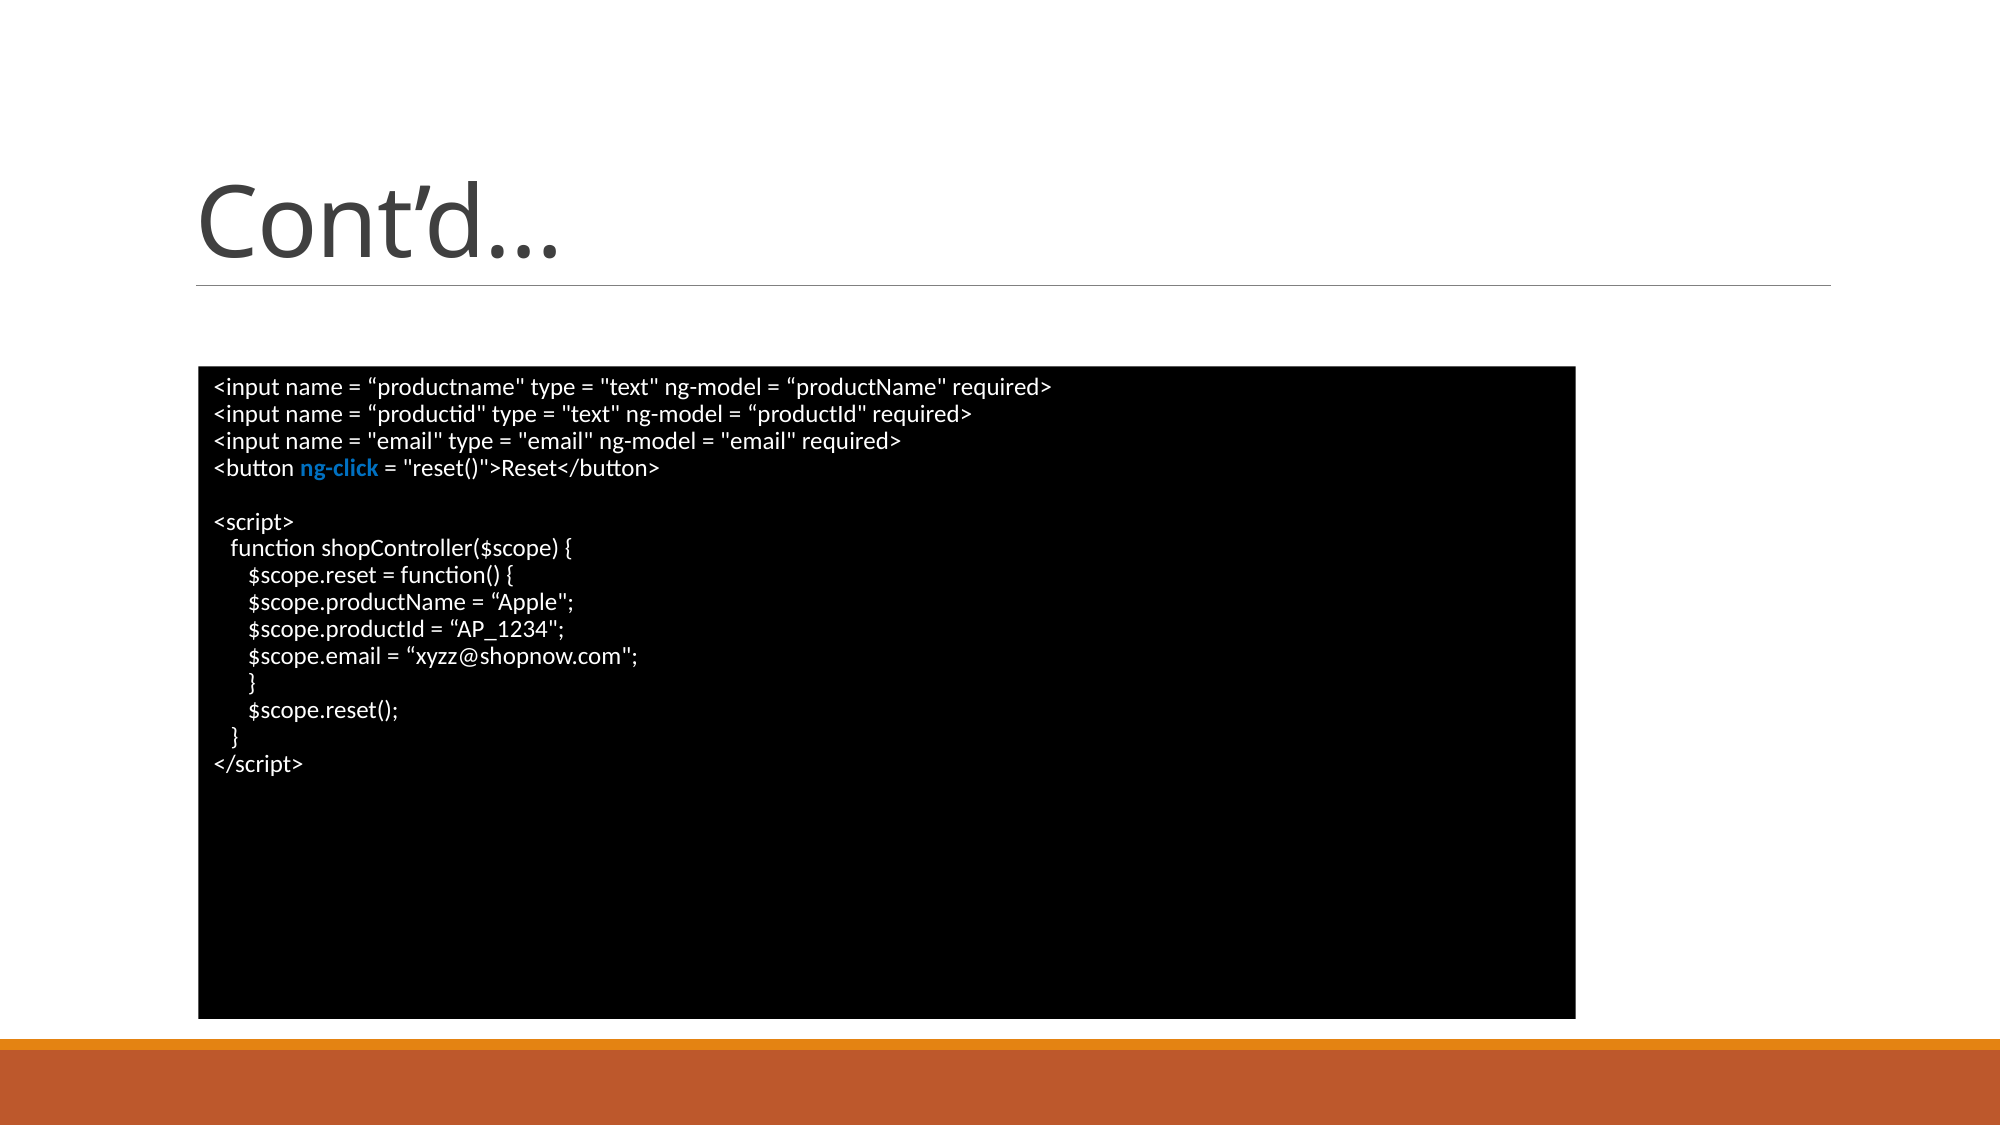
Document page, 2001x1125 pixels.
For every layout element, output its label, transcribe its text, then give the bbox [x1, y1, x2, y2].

title Cont’d… [180, 47, 1830, 285]
list <input name = “productname" type = "text" ng-model = “productName" required> <input name = “productid" type = "text" ng-model = “productId" required> <input name = "email" type = "email" ng-model = "email" required> <button ng-click = "reset()">Reset</button> <script> function shopController($scope) { $scope.reset = function() { $scope.productName = “Apple"; $scope.productId = “AP_1234"; $scope.email = “xyzz@shopnow.com"; } $scope.reset(); } </script> [198, 366, 1576, 1019]
